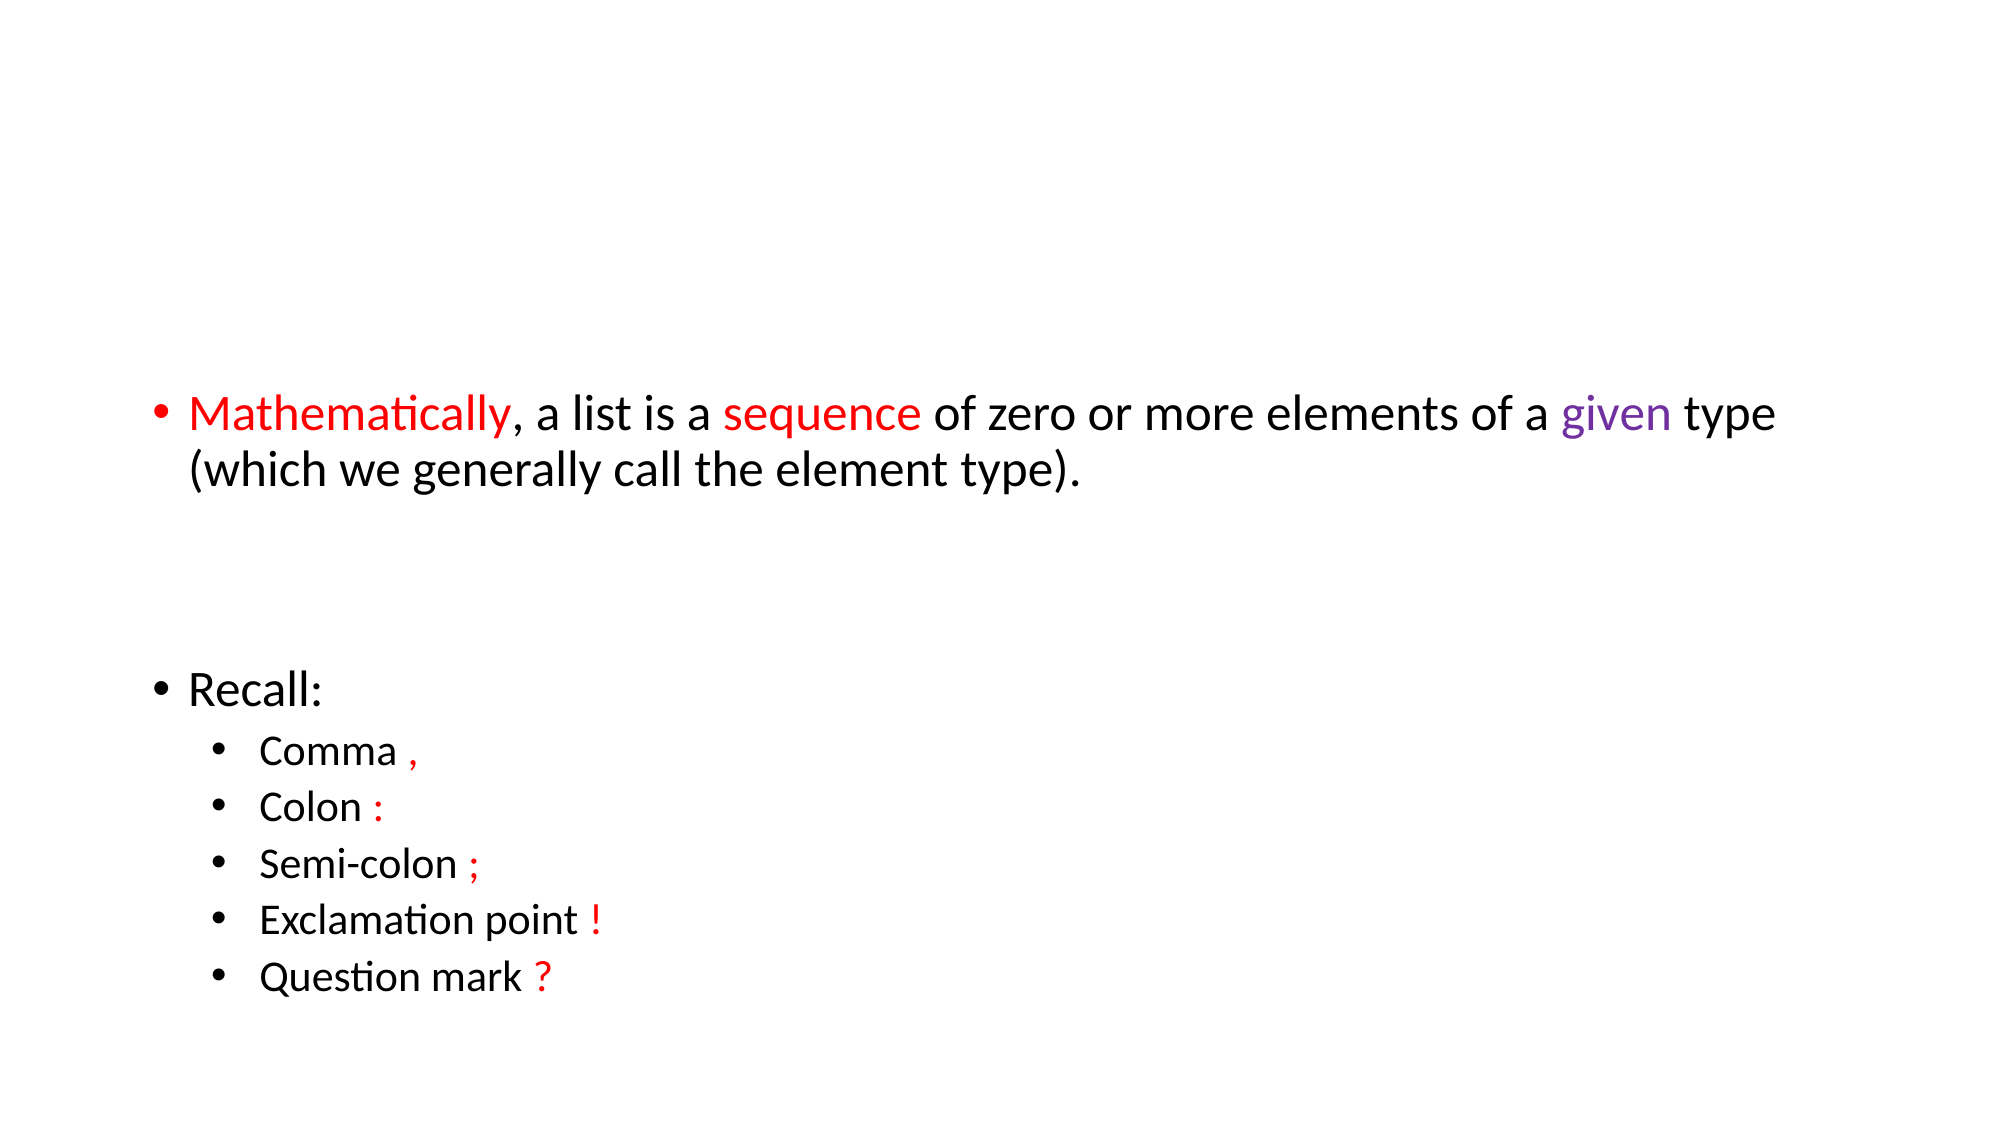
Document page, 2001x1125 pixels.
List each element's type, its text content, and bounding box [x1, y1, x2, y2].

list Mathematically, a list is a sequence of zero or more elements of a given type (which we generally call the element type). Recall: Comma , Colon : Semi-colon ; Exclamation point ! Question mark ? [137, 299, 1863, 1014]
